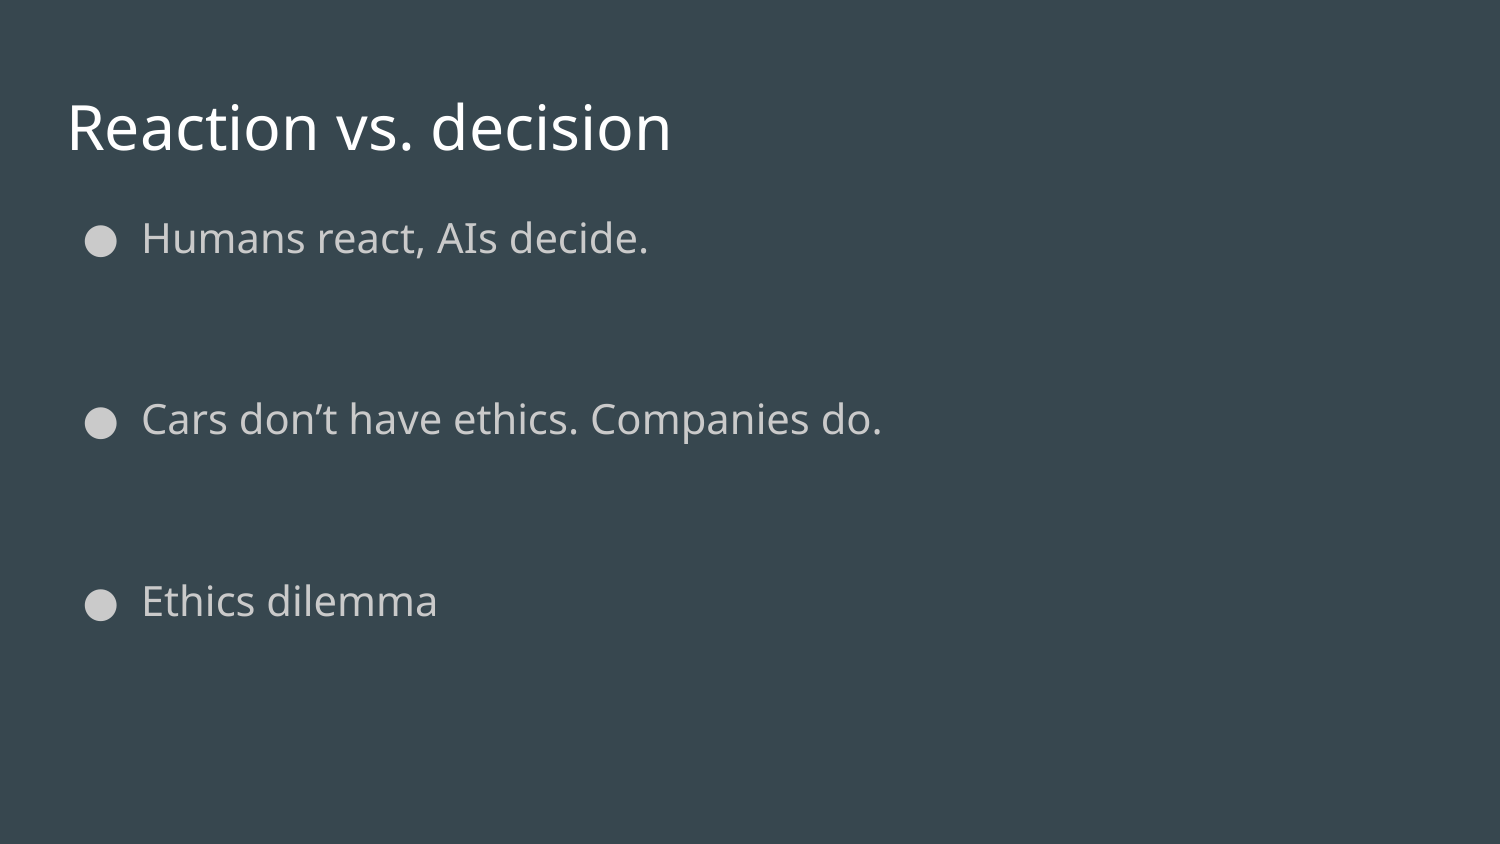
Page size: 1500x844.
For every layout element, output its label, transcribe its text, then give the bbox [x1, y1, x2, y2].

list Humans react, AIs decide. Cars don’t have ethics. Companies do. Ethics dilemma [51, 189, 1449, 750]
title Reaction vs. decision [51, 72, 1449, 167]
